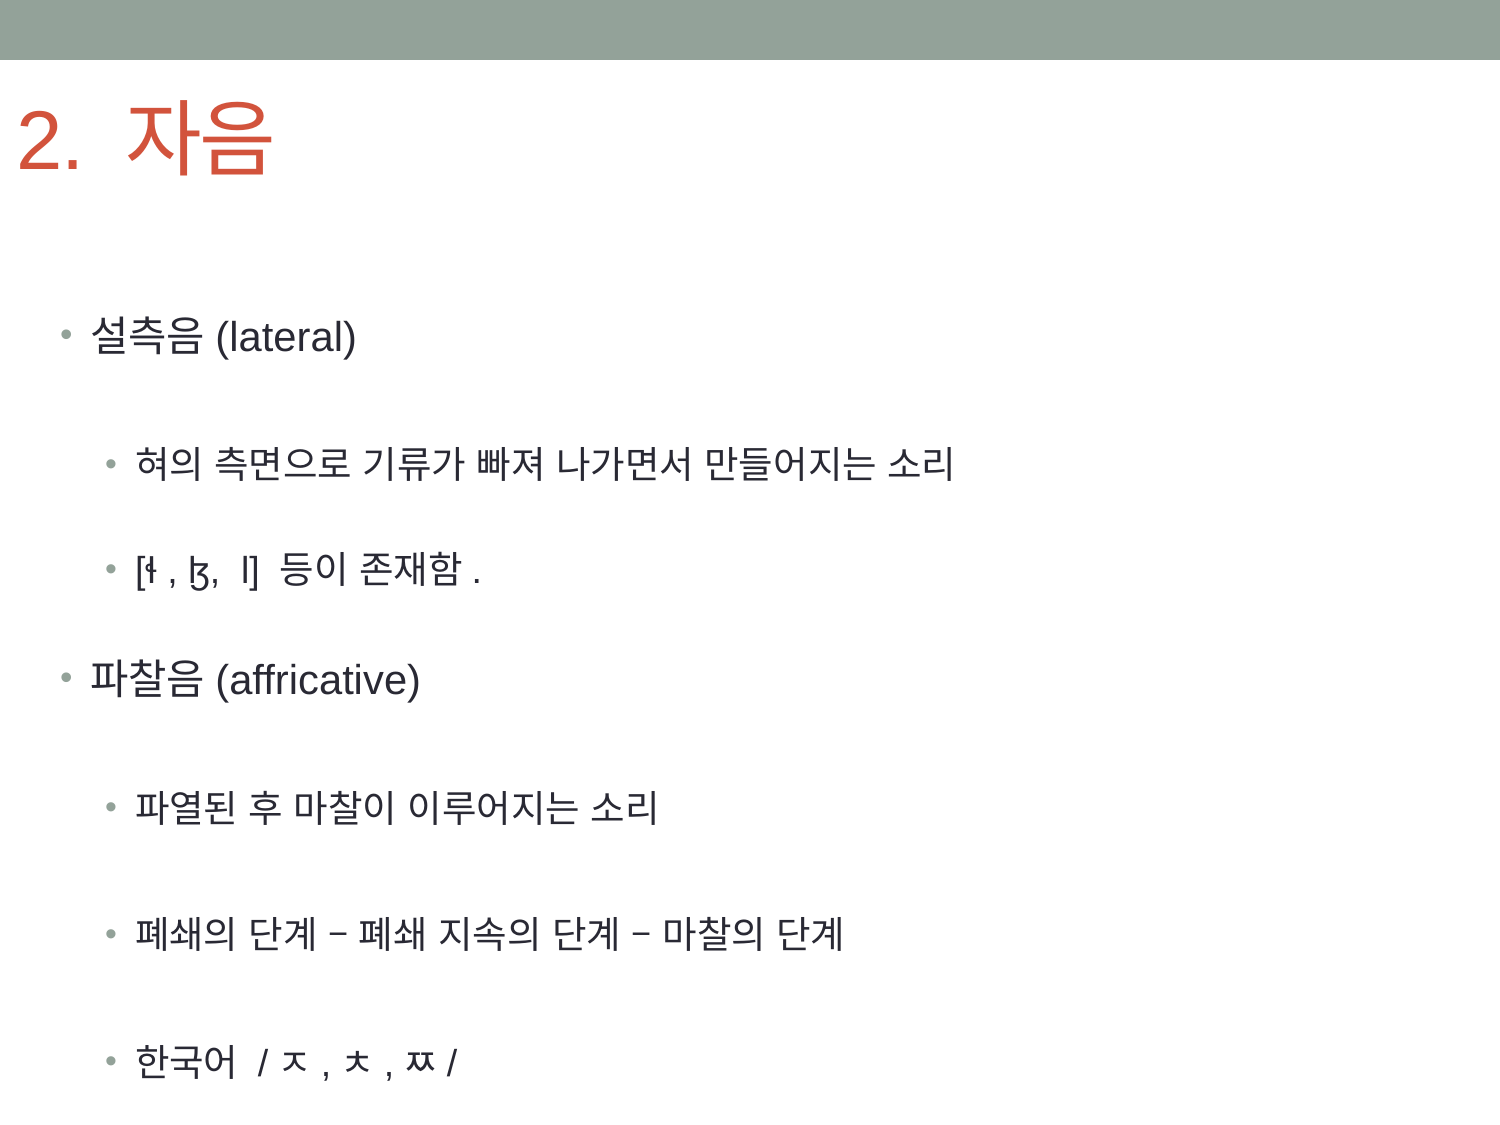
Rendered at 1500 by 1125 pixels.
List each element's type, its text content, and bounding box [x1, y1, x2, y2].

list 설측음(lateral) 혀의 측면으로 기류가 빠져 나가면서 만들어지는 소리 [ɬ , ɮ, l] 등이 존재함. 파찰음(affricative) 파열된 후 마찰이 이루어지는 소리 폐쇄의 단계 – 폐쇄 지속의 단계 – 마찰의 단계 한국어 /ㅈ,ㅊ,ㅉ/ [0, 243, 1500, 1106]
title 2. 자음 [1, 54, 1352, 218]
